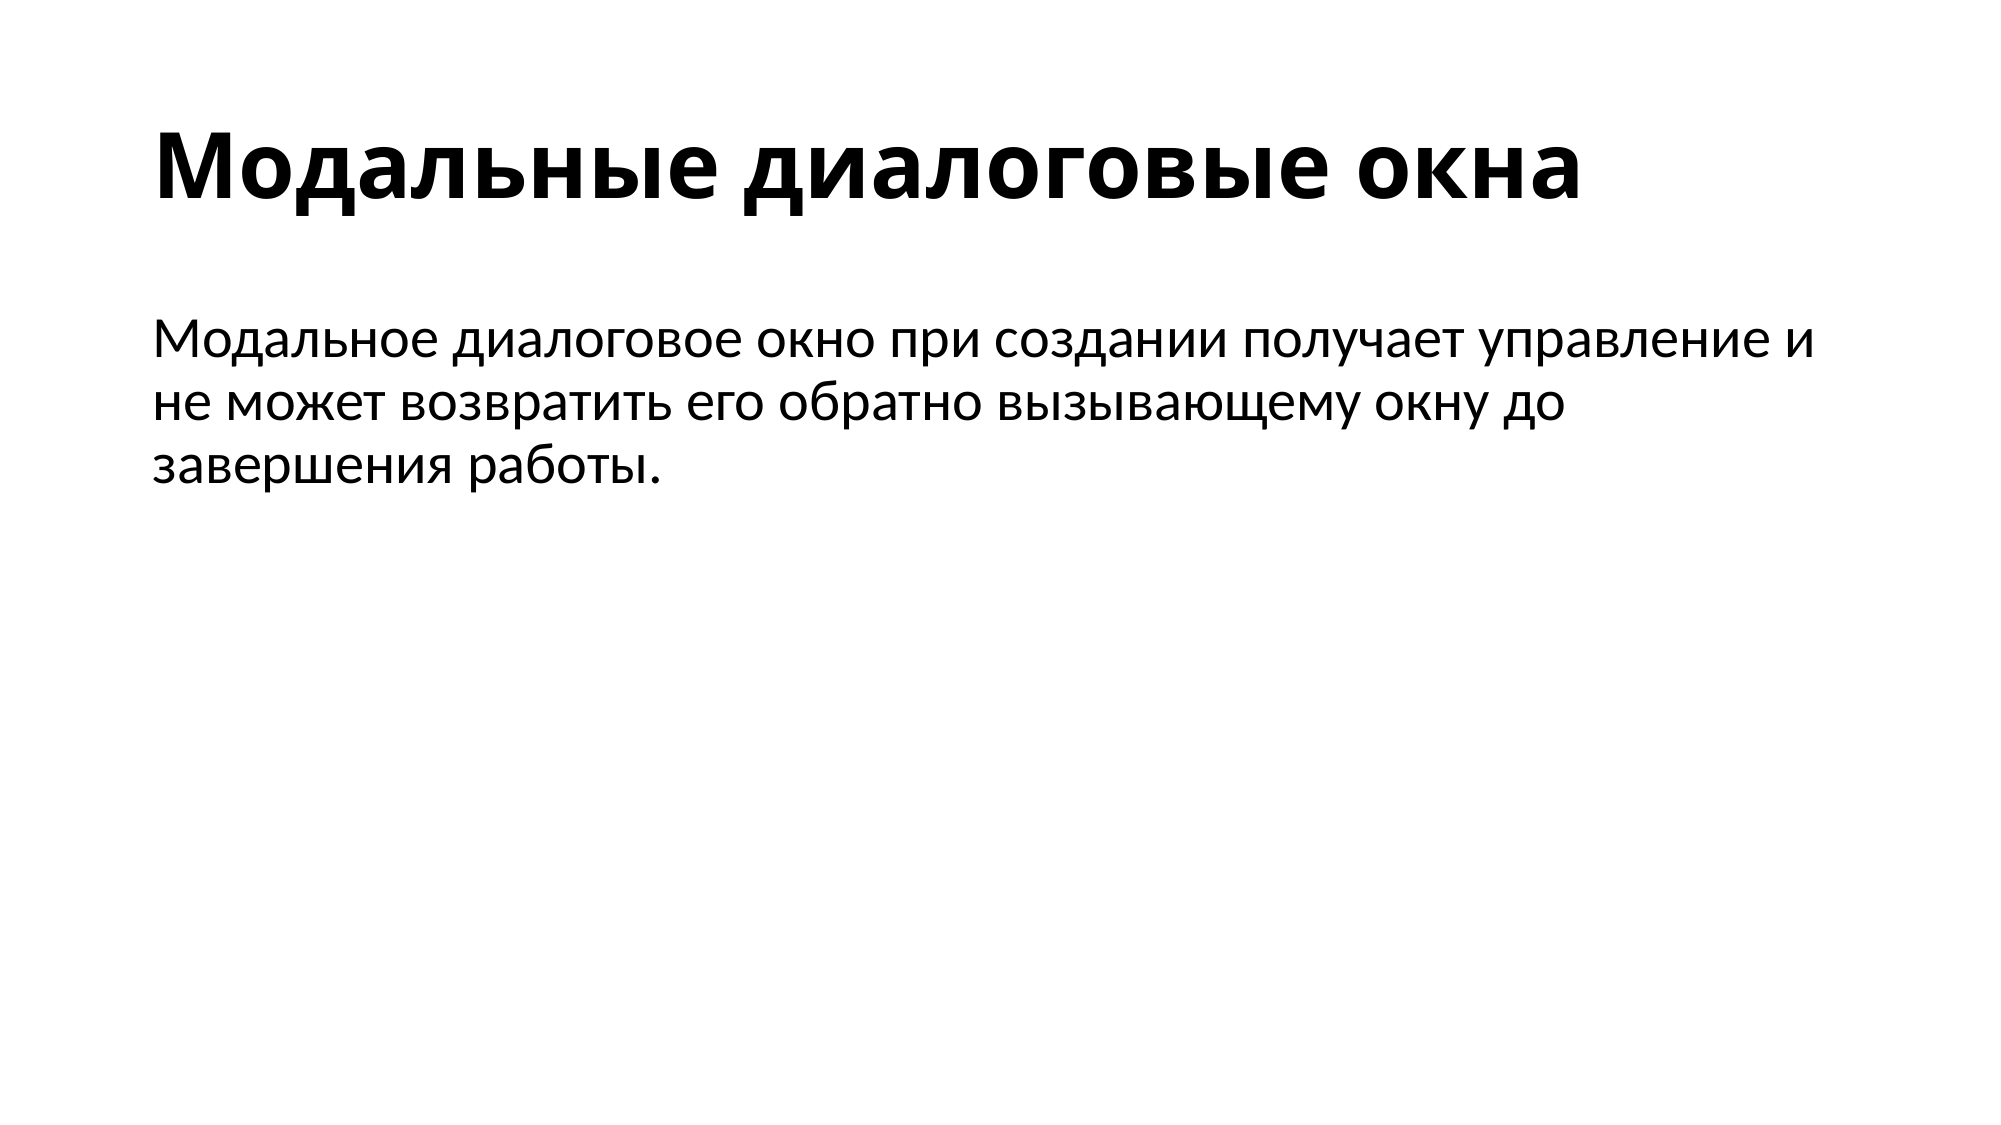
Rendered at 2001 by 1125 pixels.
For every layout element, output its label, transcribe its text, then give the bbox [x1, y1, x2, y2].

list Модальное диалоговое окно при создании получает управление и не может возвратить его обратно вызывающему окну до завершения работы. [137, 299, 1863, 1014]
title Модальные диалоговые окна [137, 59, 1863, 278]
